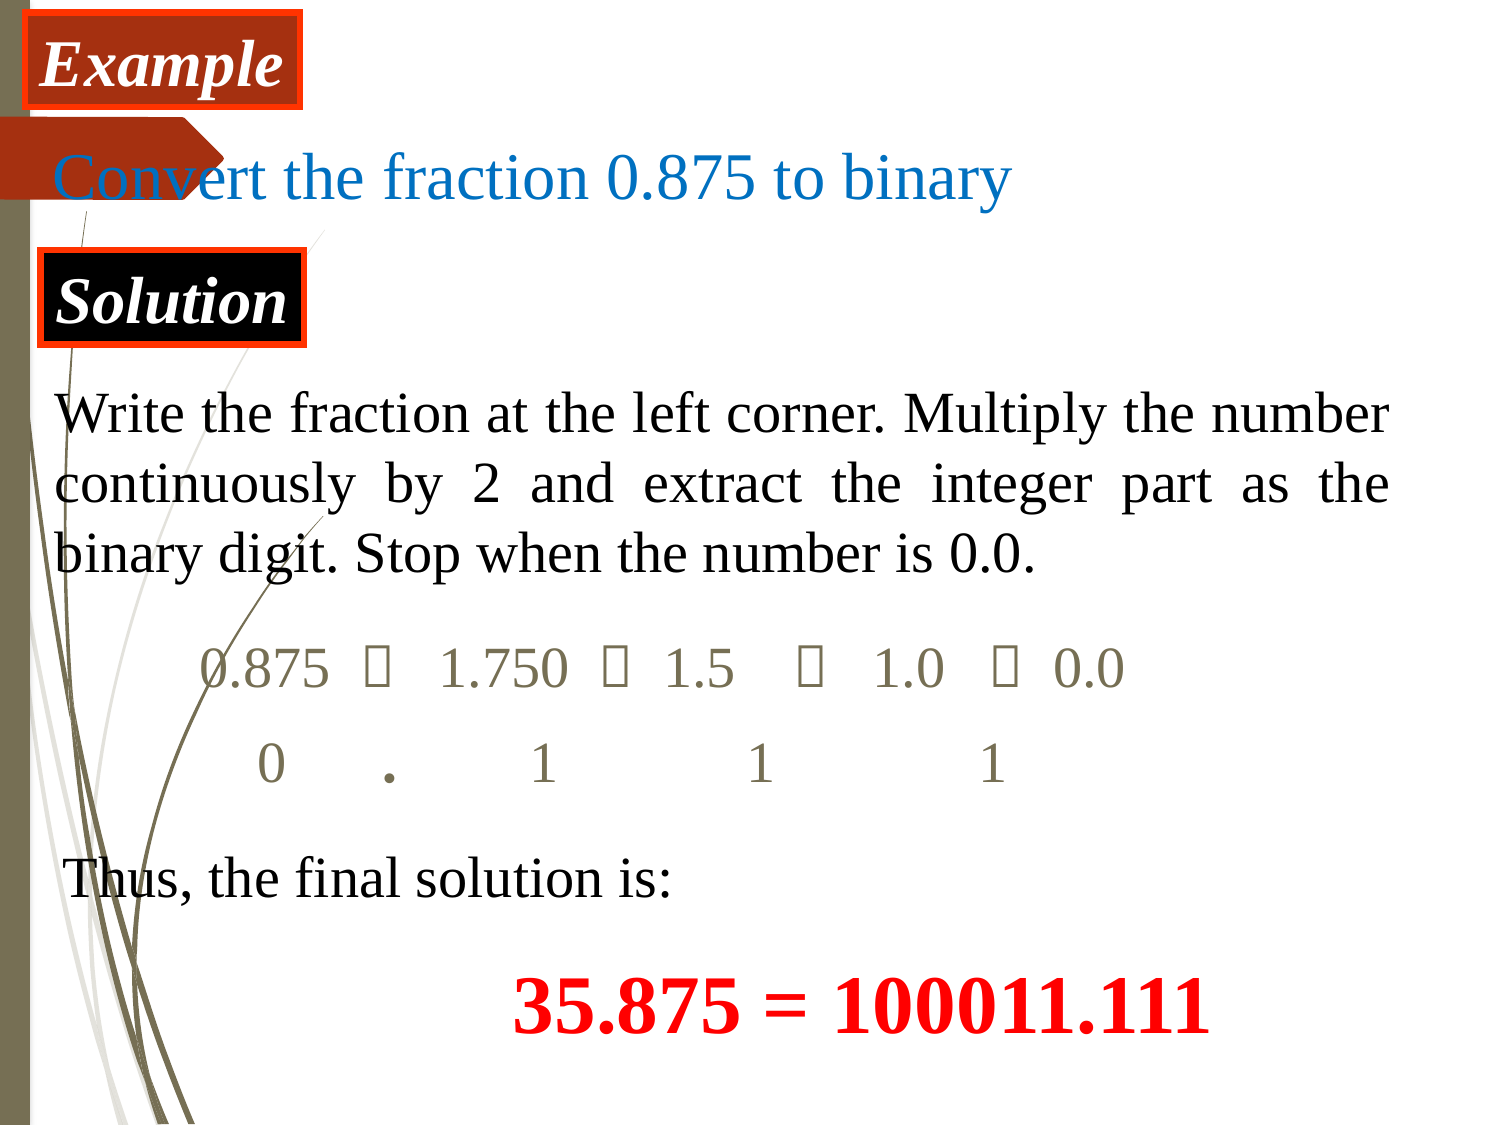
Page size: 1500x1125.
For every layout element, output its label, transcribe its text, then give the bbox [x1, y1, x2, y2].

text_box Example [24, 12, 300, 108]
text_box Convert the fraction 0.875 to binary [37, 125, 1425, 221]
text_box Thus, the final solution is: 35.875 = 100011.111 [48, 831, 1407, 1058]
text_box Solution [40, 249, 304, 345]
text_box 0.875  1.750  1.5  1.0  0.0 0 . 1 1 1 [184, 621, 1255, 807]
text_box Write the fraction at the left corner. Multiply the number continuously by 2 and extract the integer part as the binary digit. Stop when the number is 0.0. [40, 366, 1406, 592]
